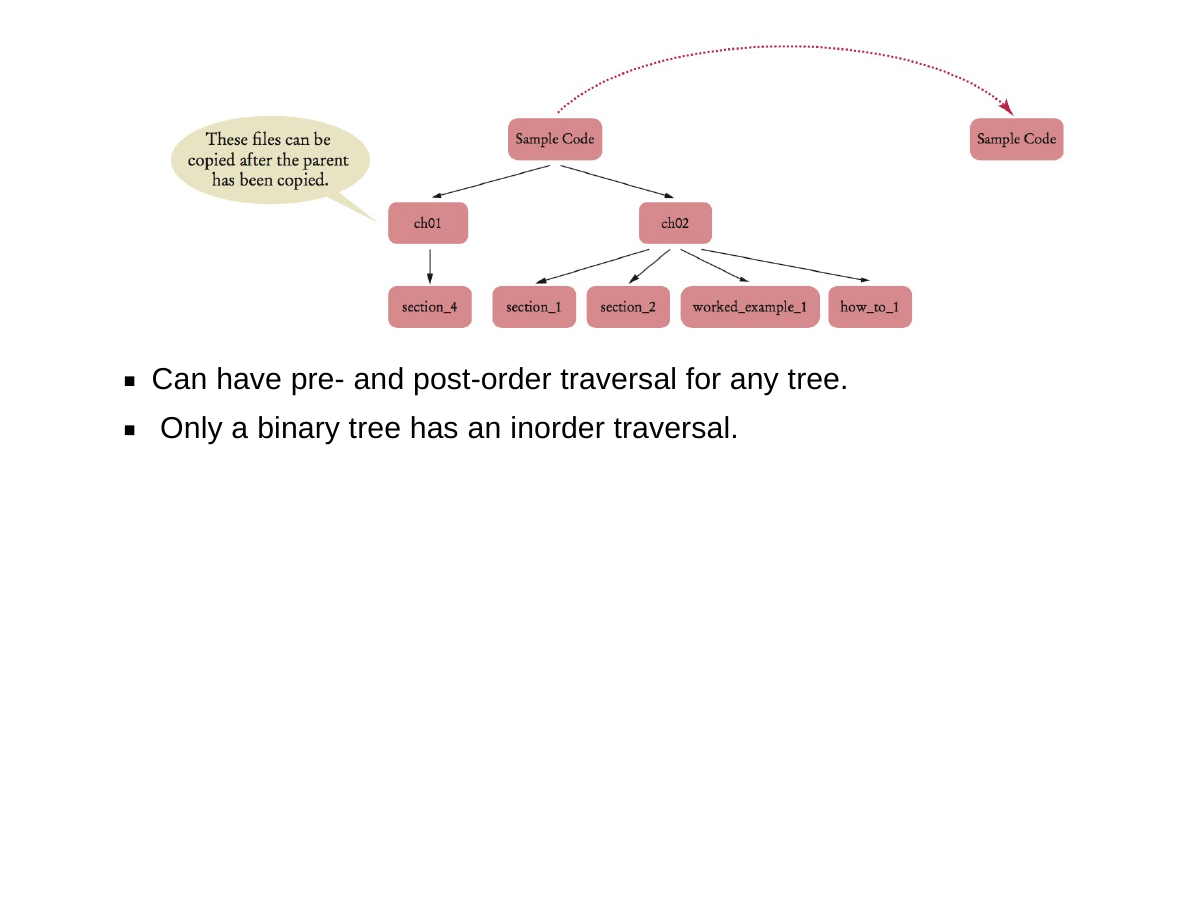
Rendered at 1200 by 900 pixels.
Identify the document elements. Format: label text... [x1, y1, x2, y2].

text_box [152, 37, 1081, 344]
text_box [124, 425, 135, 436]
text_box [124, 376, 135, 386]
title Can have pre- and post-order traversal for any tree. Only a binary tree has an inorder traversal. [149, 346, 853, 498]
